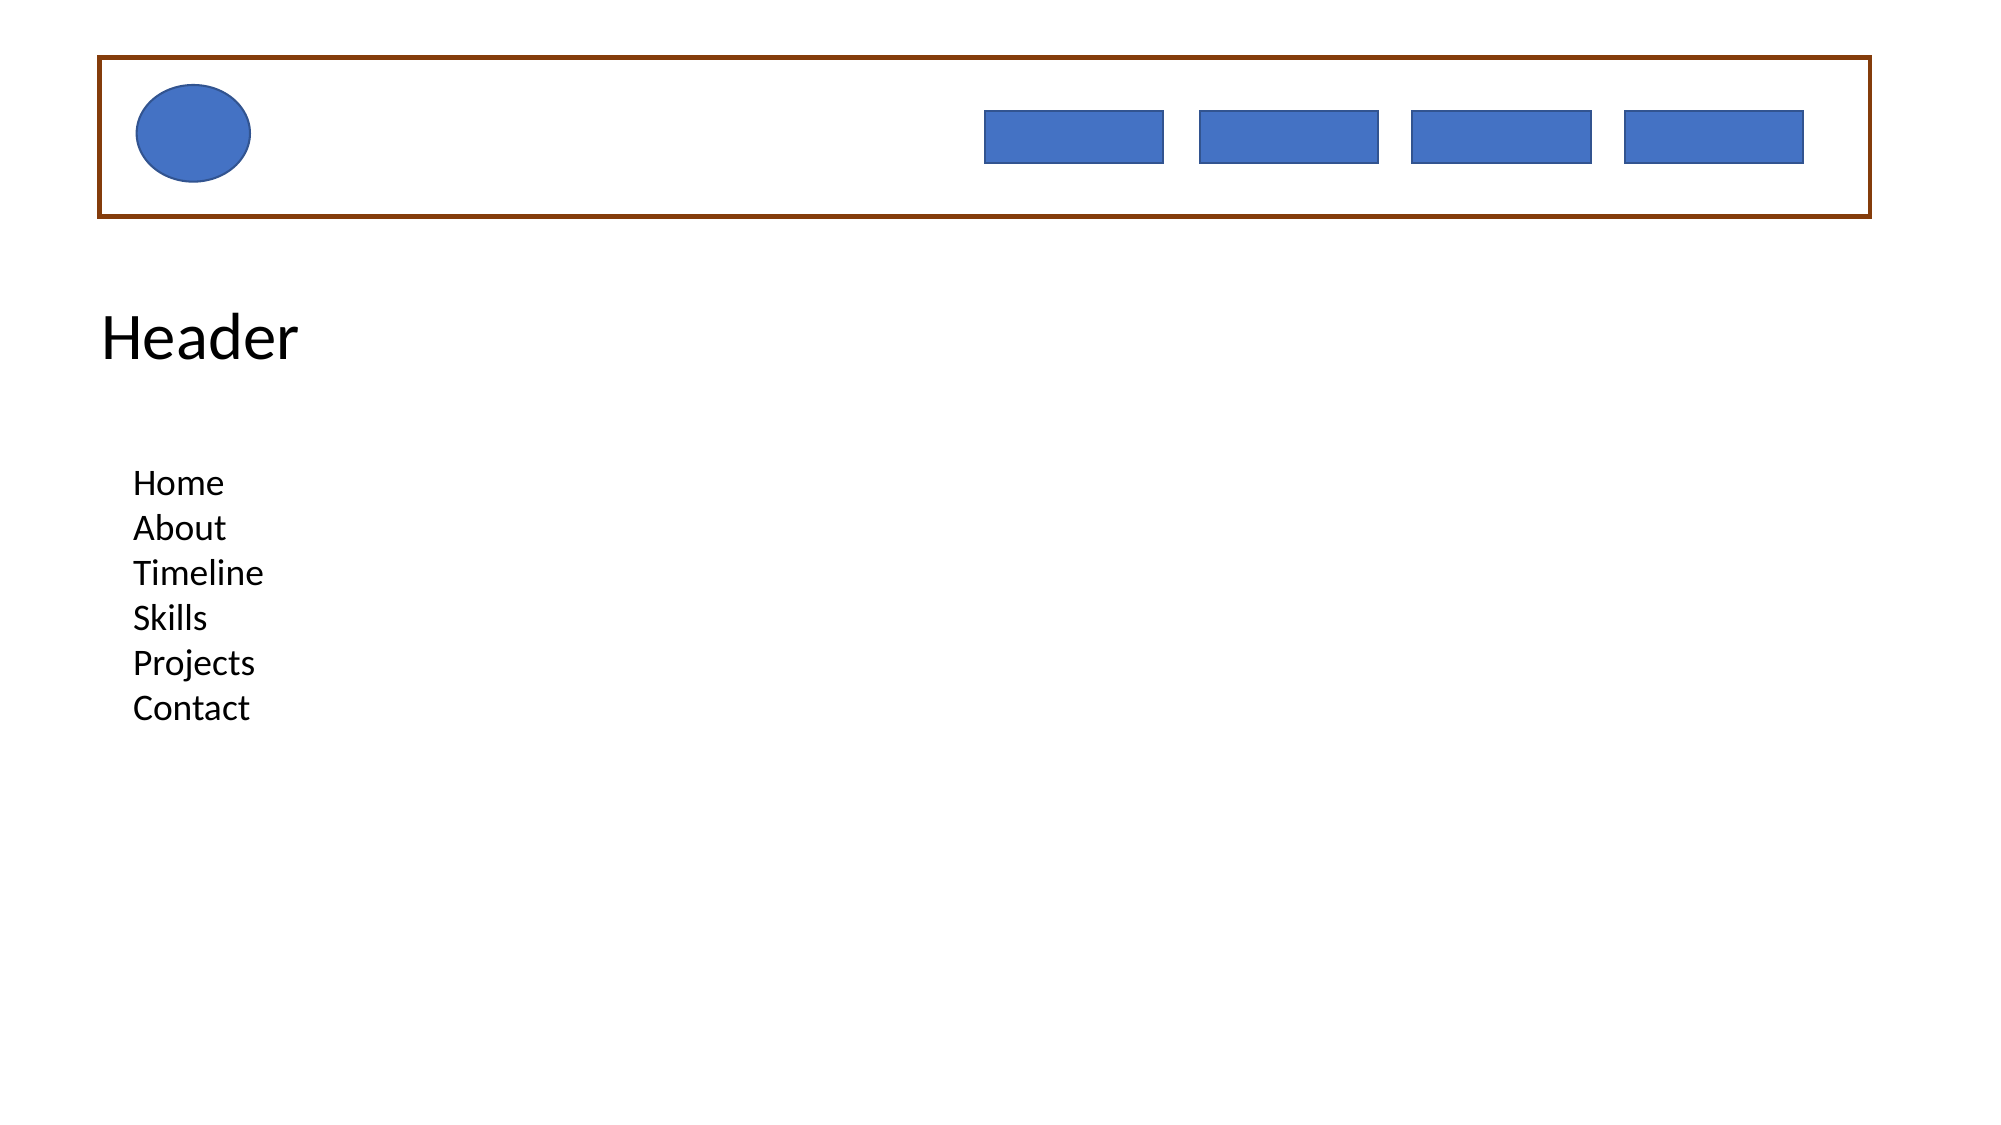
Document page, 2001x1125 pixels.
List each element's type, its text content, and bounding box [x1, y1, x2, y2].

text_box [1624, 110, 1804, 164]
text_box [1199, 110, 1379, 164]
text_box Header [86, 285, 364, 381]
text_box [135, 83, 252, 183]
text_box Home About Timeline Skills Projects Contact [118, 450, 474, 781]
text_box [1411, 110, 1592, 164]
text_box [99, 56, 1871, 217]
text_box [984, 110, 1164, 164]
